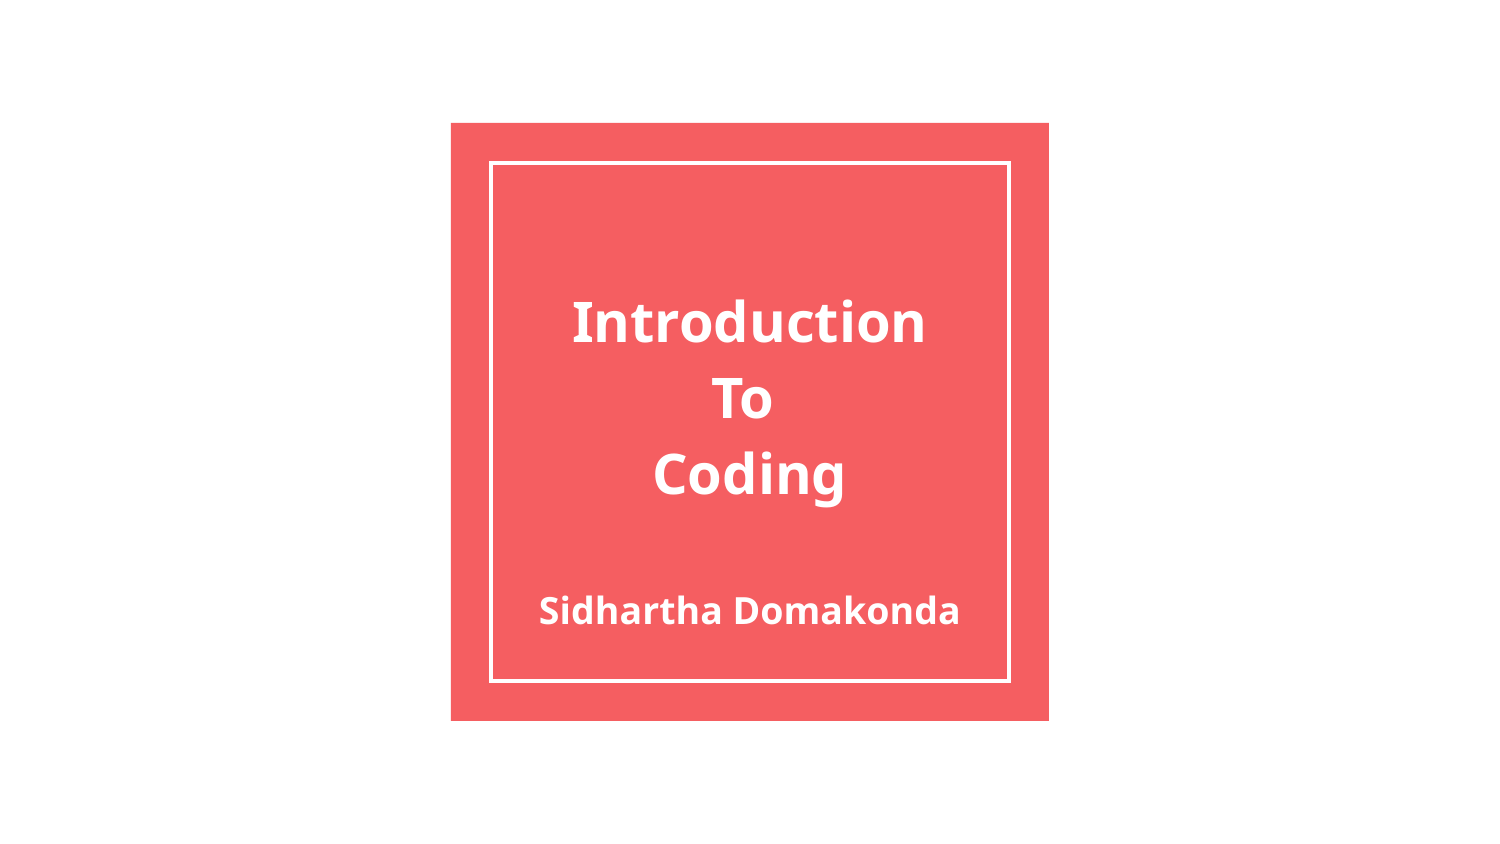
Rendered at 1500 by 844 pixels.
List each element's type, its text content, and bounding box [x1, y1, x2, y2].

title Introduction To Coding [507, 266, 993, 527]
subtitle Sidhartha Domakonda [507, 535, 993, 651]
